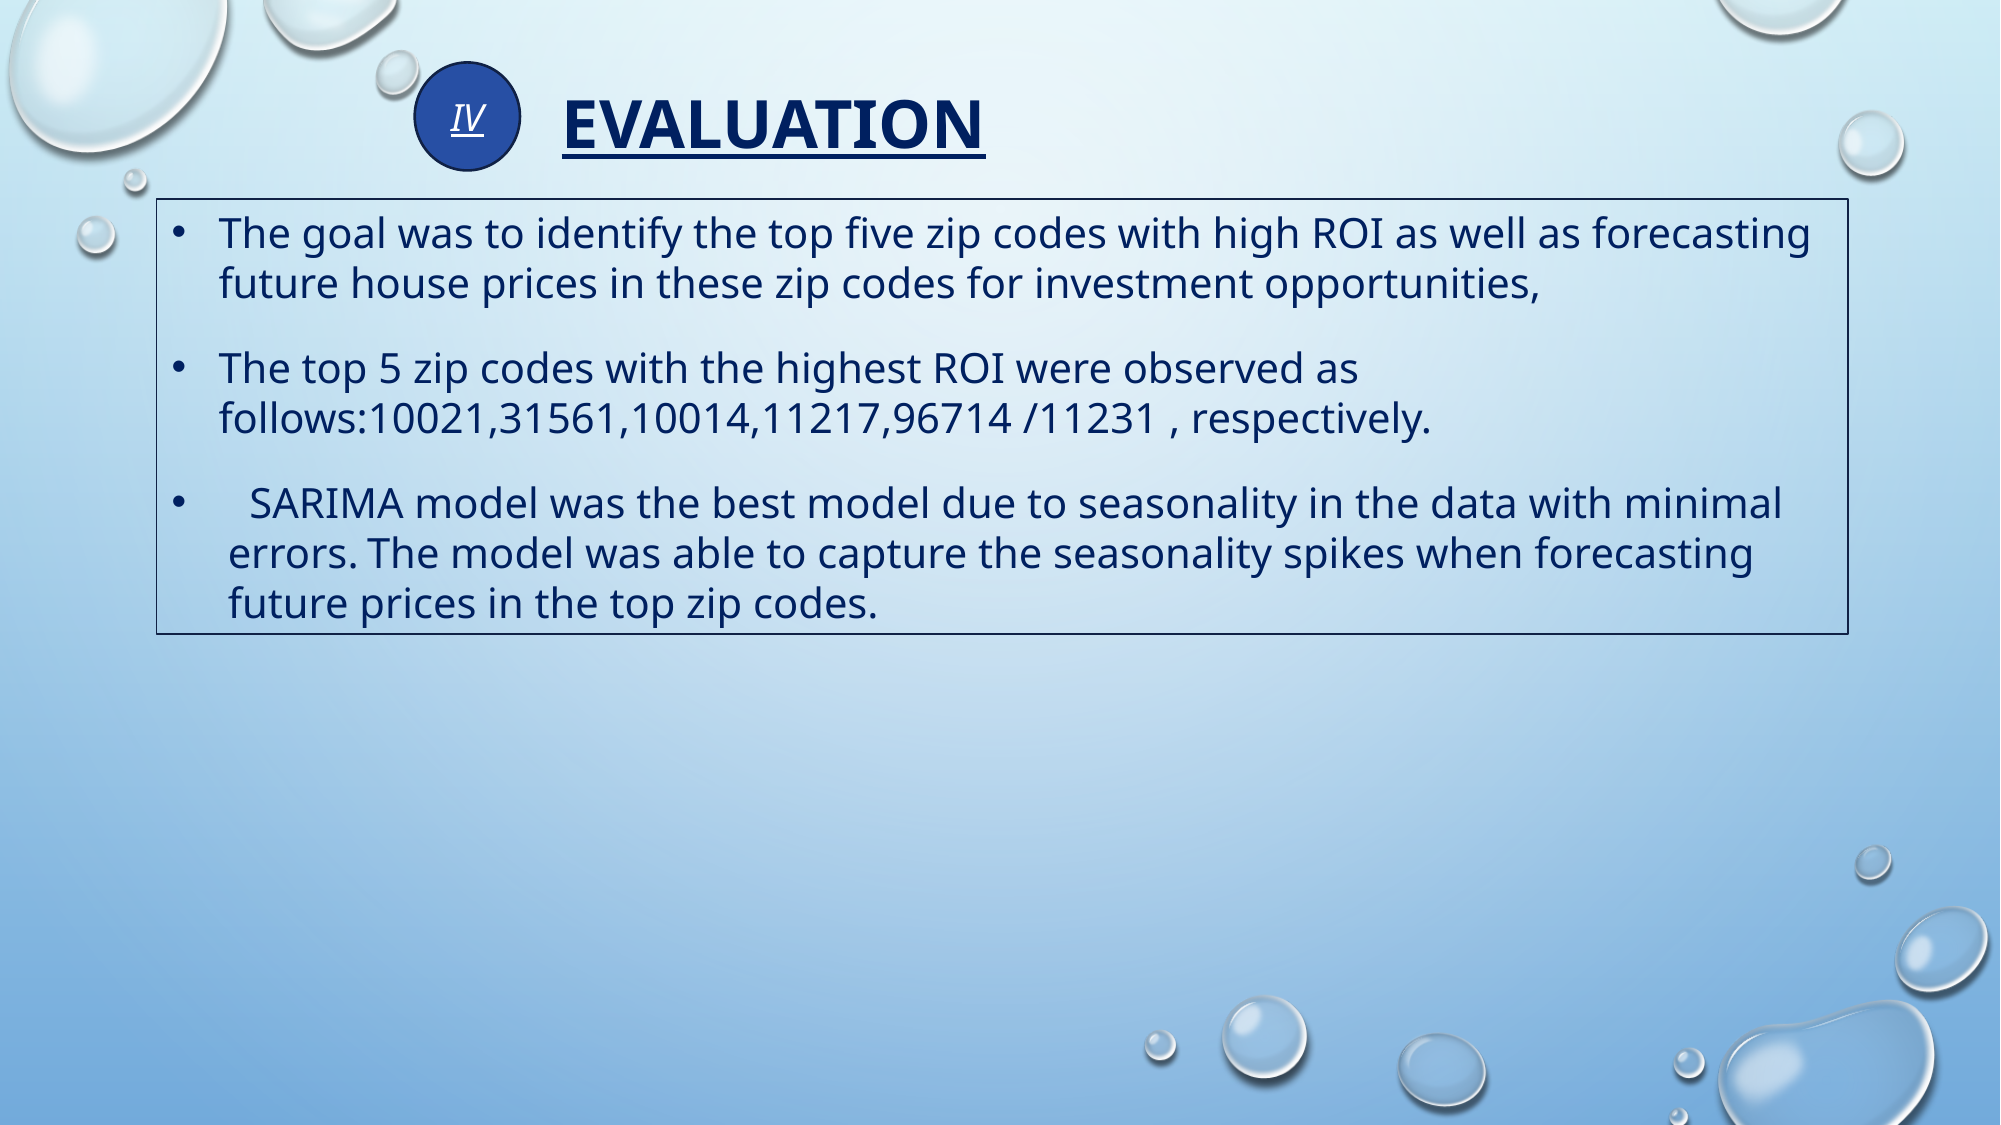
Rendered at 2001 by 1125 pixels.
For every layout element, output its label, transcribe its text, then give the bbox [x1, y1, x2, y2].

text_box IV [414, 62, 520, 171]
picture [0, 0, 2000, 1125]
text_box EVALUATION [546, 74, 1074, 170]
text_box The goal was to identify the top five zip codes with high ROI as well as forecasting future house prices in these zip codes for investment opportunities, The top 5 zip codes with the highest ROI were observed as follows:10021,31561,10014,11217,96714 /11231 , respectively. SARIMA model was the best model due to seasonality in the data with minimal errors. The model was able to capture the seasonality spikes when forecasting future prices in the top zip codes. [156, 198, 1849, 634]
